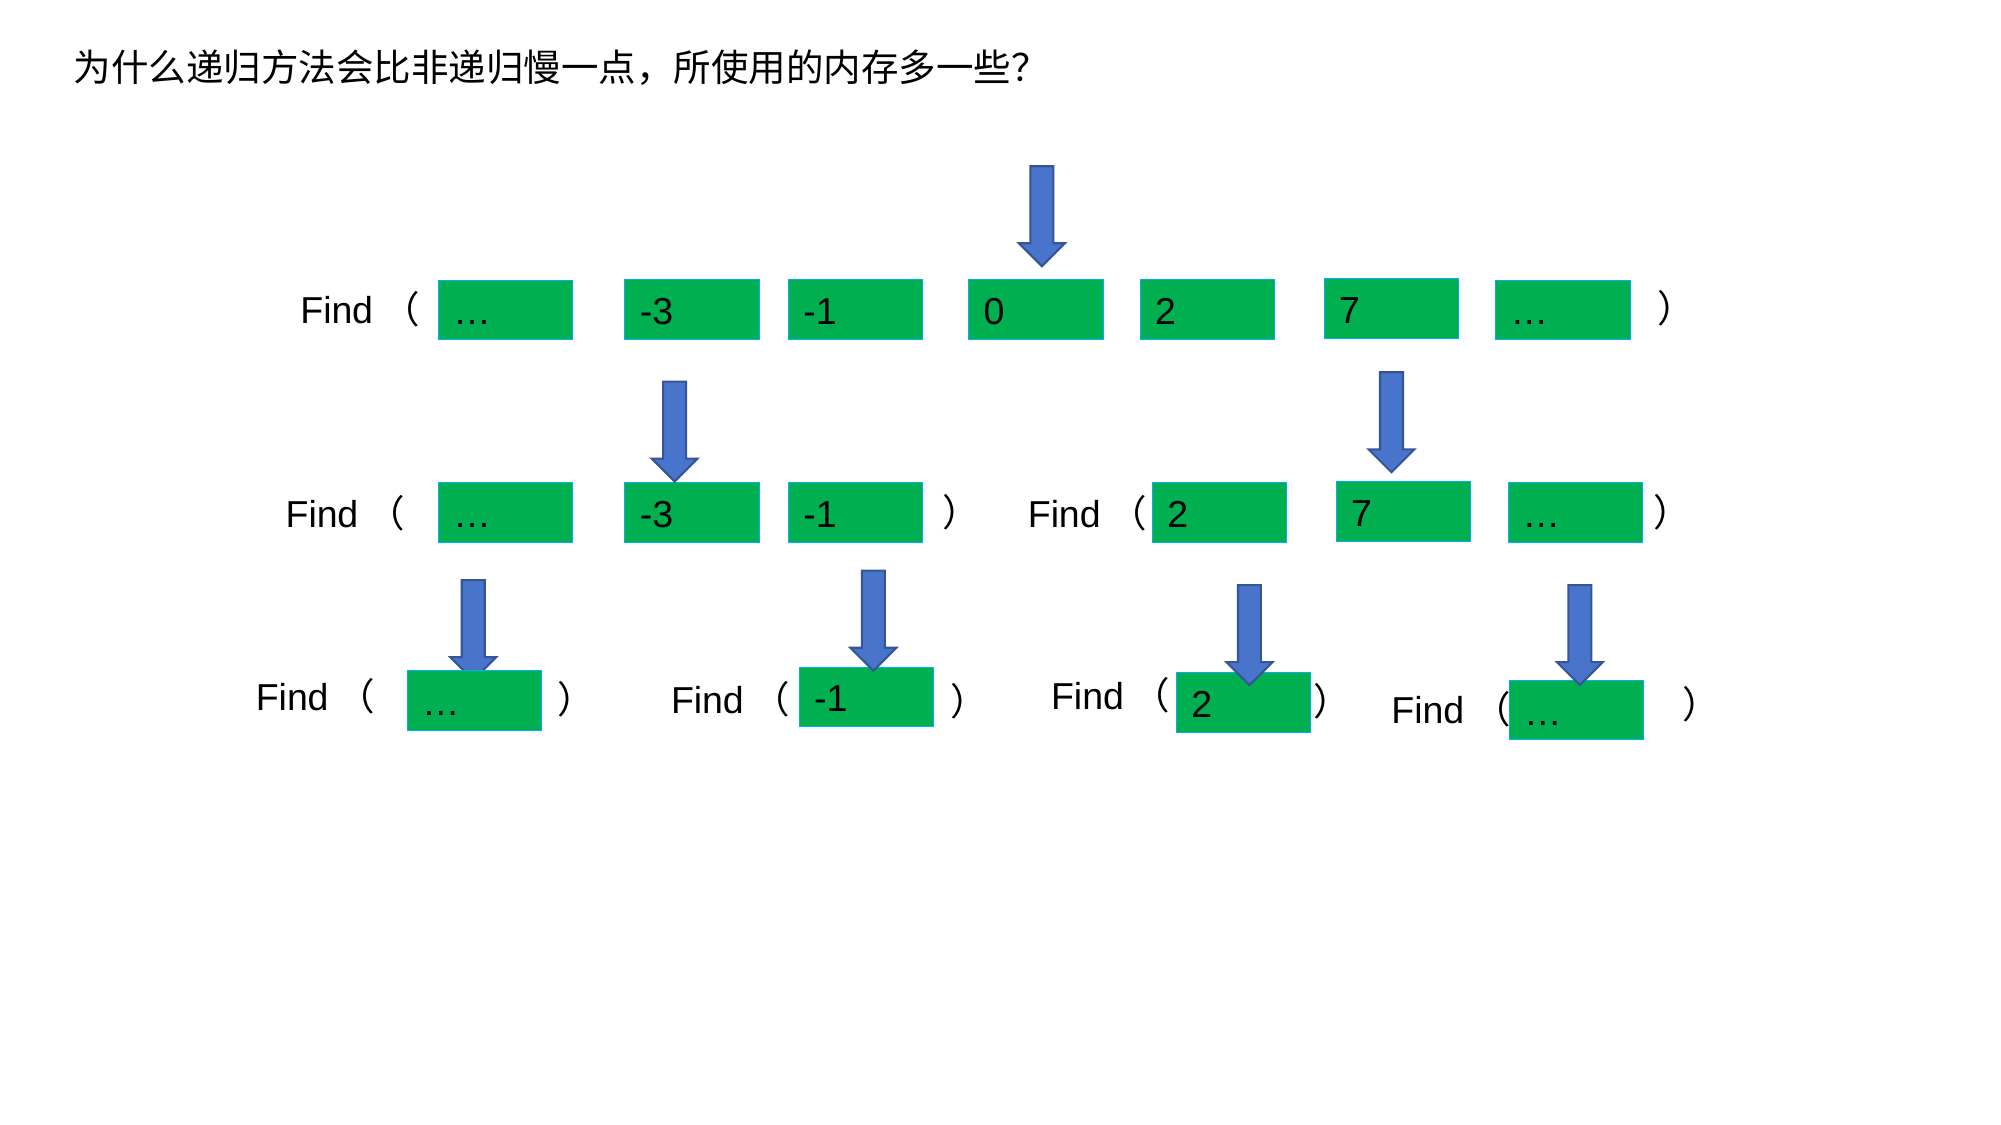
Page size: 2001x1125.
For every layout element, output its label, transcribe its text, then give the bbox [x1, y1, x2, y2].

text_box ） [935, 670, 1003, 731]
text_box … [1509, 680, 1644, 740]
text_box Find（ [241, 665, 390, 726]
text_box 2 [1176, 672, 1311, 733]
text_box 0 [968, 279, 1104, 340]
text_box Find（ [1036, 664, 1185, 725]
text_box Find（ [1013, 482, 1162, 543]
text_box [649, 380, 701, 483]
text_box 为什么递归方法会比非递归慢一点，所使用的内存多一些？ [58, 37, 1064, 97]
text_box Find（ [656, 668, 805, 729]
text_box -1 [788, 482, 923, 543]
text_box … [1495, 280, 1631, 340]
text_box 2 [1140, 279, 1275, 340]
text_box … [438, 280, 573, 340]
text_box … [438, 482, 573, 543]
text_box ） [1642, 277, 1710, 338]
text_box ） [1667, 674, 1736, 734]
text_box [1554, 584, 1606, 687]
text_box -3 [624, 279, 760, 340]
text_box -1 [799, 667, 934, 727]
text_box … [1508, 482, 1643, 543]
text_box [1224, 584, 1275, 687]
text_box [447, 579, 499, 670]
text_box 7 [1336, 481, 1471, 542]
text_box -1 [788, 279, 923, 340]
text_box 7 [1324, 278, 1459, 339]
text_box ） [542, 668, 610, 729]
text_box Find（ [1376, 678, 1526, 739]
text_box [847, 569, 899, 673]
text_box [1016, 165, 1068, 268]
text_box ） [1298, 670, 1366, 731]
text_box … [407, 670, 542, 731]
text_box 2 [1162, 482, 1287, 543]
text_box Find（ [270, 482, 420, 543]
text_box ） [928, 481, 996, 542]
text_box -3 [624, 482, 760, 543]
text_box [1366, 371, 1417, 474]
text_box Find（ [285, 278, 435, 339]
text_box ） [1639, 481, 1707, 542]
